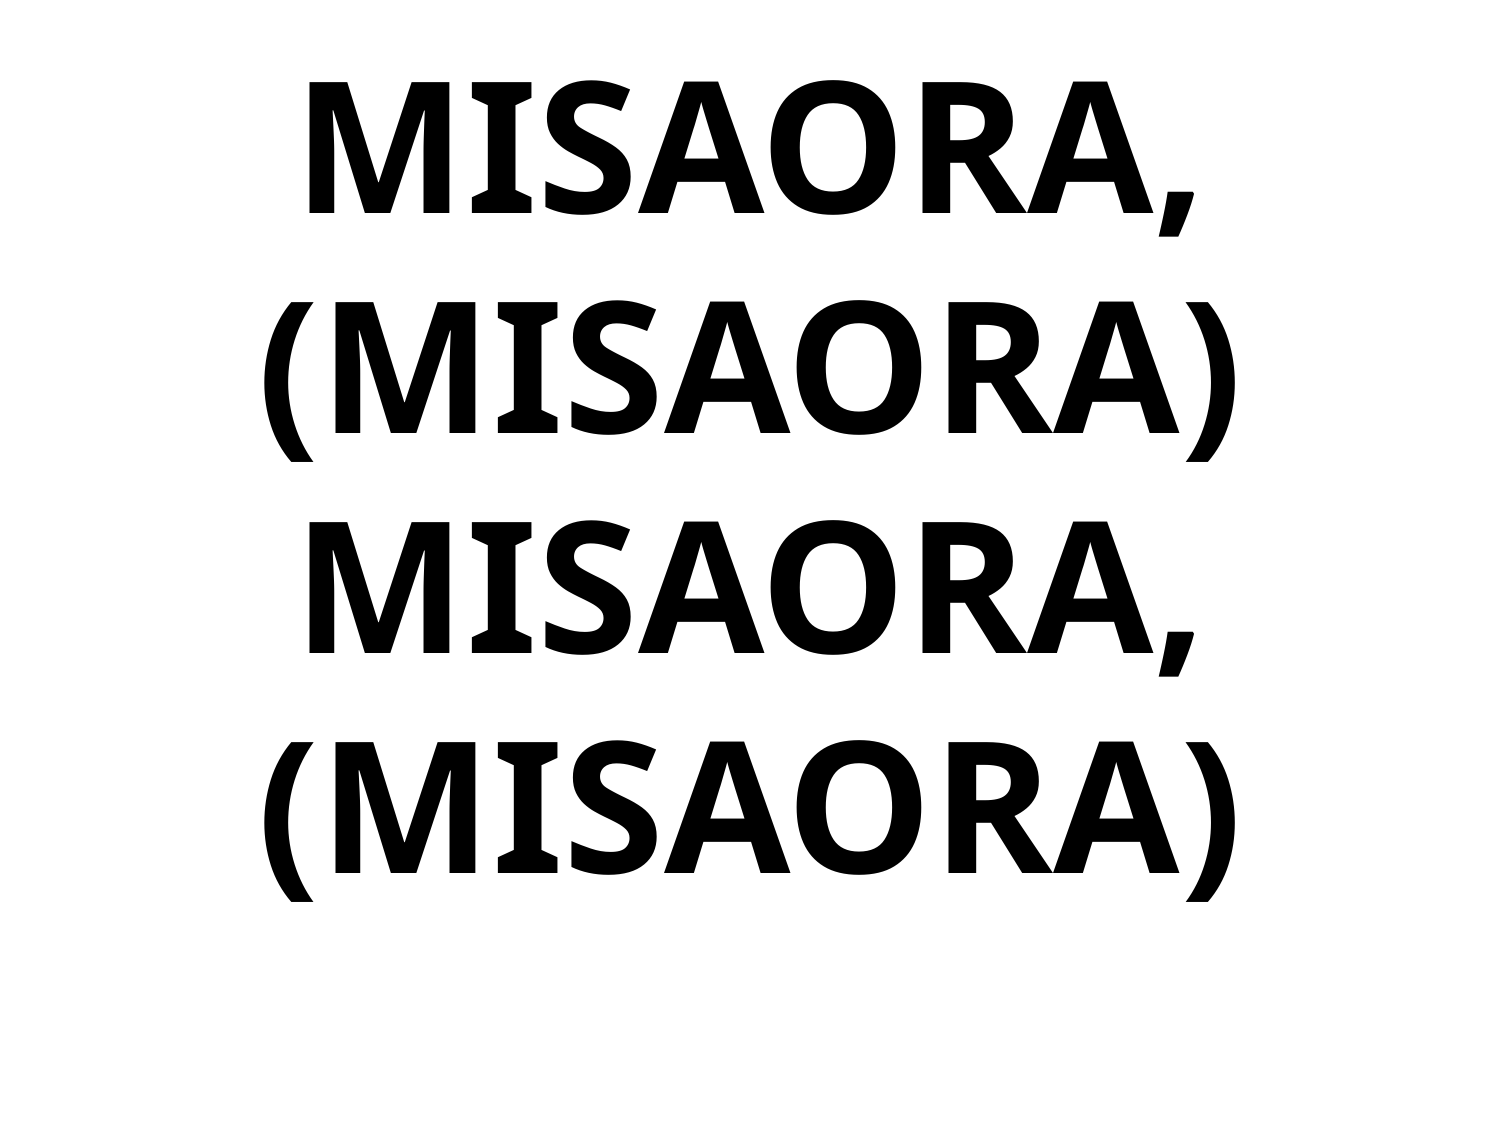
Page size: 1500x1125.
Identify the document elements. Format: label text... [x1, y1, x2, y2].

title MISAORA, (MISAORA) MISAORA, (MISAORA) [112, 349, 1388, 591]
